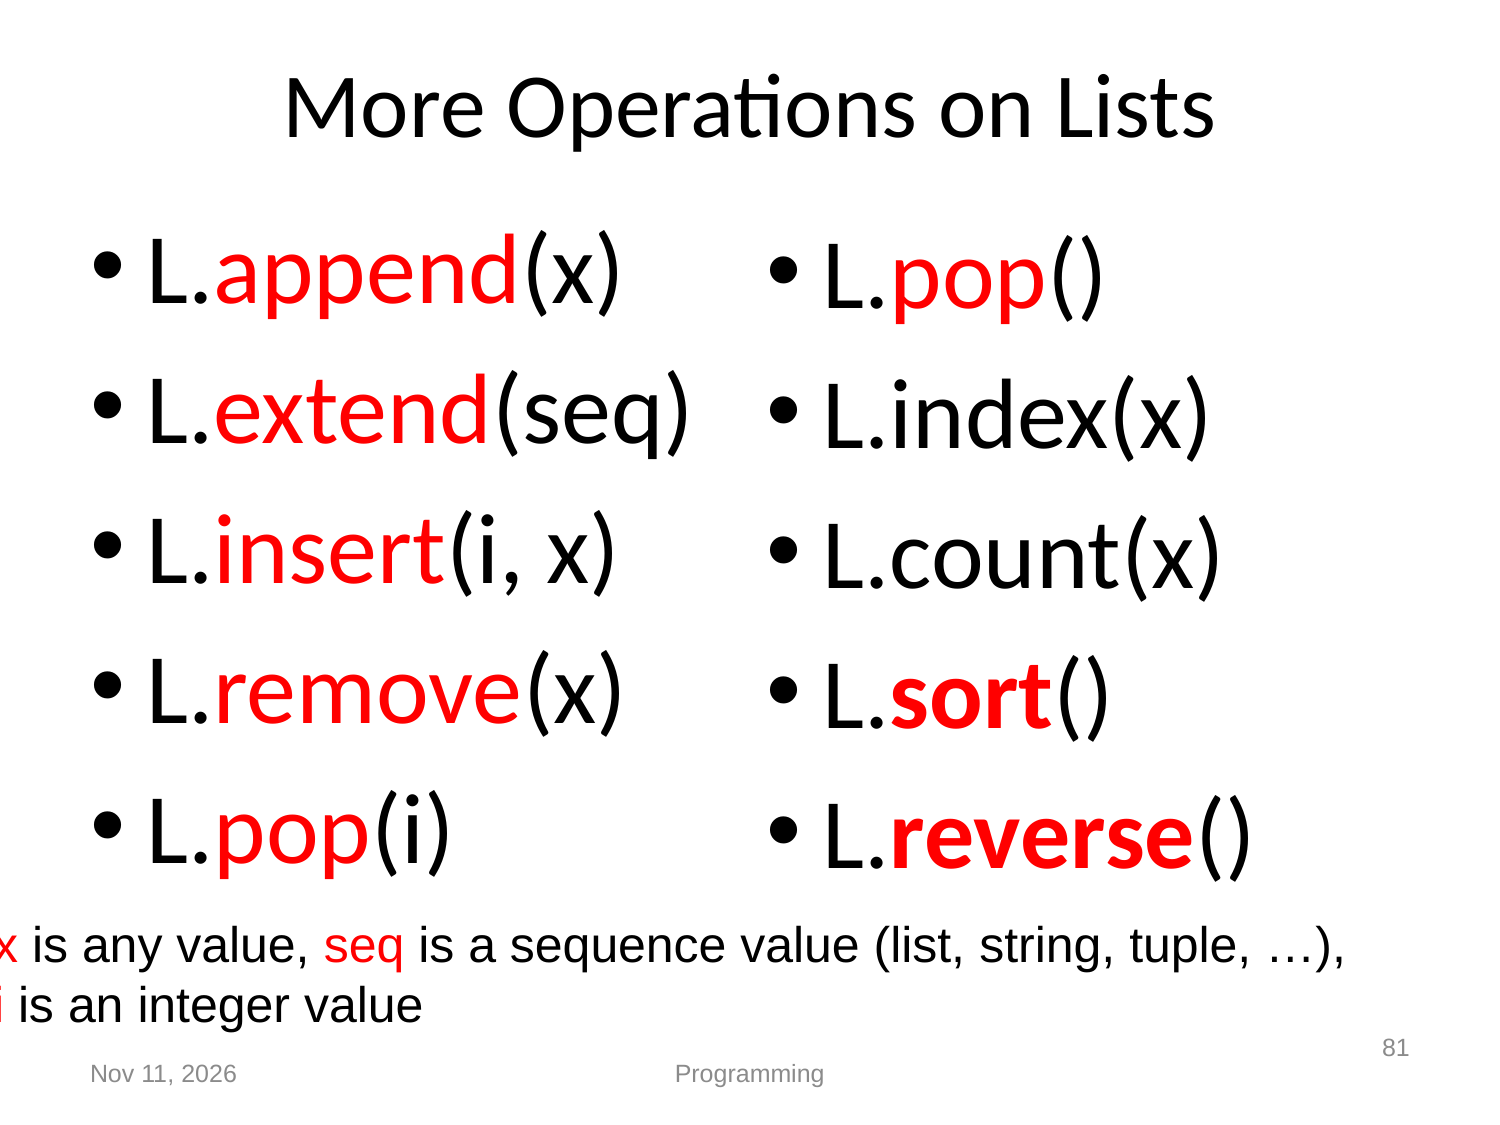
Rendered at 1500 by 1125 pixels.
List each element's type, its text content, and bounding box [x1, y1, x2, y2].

text_box L.pop() L.index(x) L.count(x) L.sort() L.reverse() [751, 201, 1403, 944]
text_box x is any value, seq is a sequence value (list, string, tuple, …), i is an integer value [0, 905, 1362, 1040]
footer Programming [512, 1042, 988, 1103]
list L.append(x) L.extend(seq) L.insert(i, x) L.remove(x) L.pop(i) [75, 196, 727, 905]
slide_number Apr-24 [75, 1042, 425, 1103]
title More Operations on Lists [75, 7, 1425, 195]
slide_number 81 [1074, 1016, 1425, 1077]
